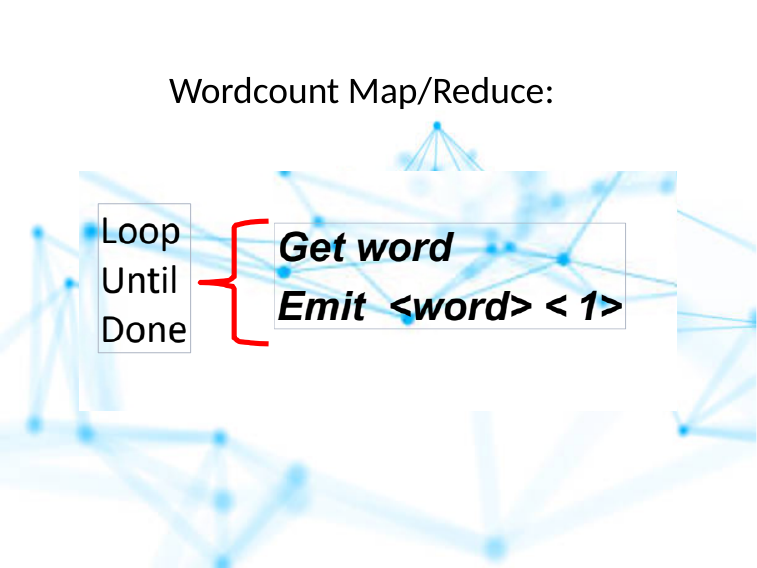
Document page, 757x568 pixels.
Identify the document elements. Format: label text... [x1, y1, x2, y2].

text_box Wordcount Map/Reduce: [154, 58, 719, 119]
picture [0, 0, 757, 568]
